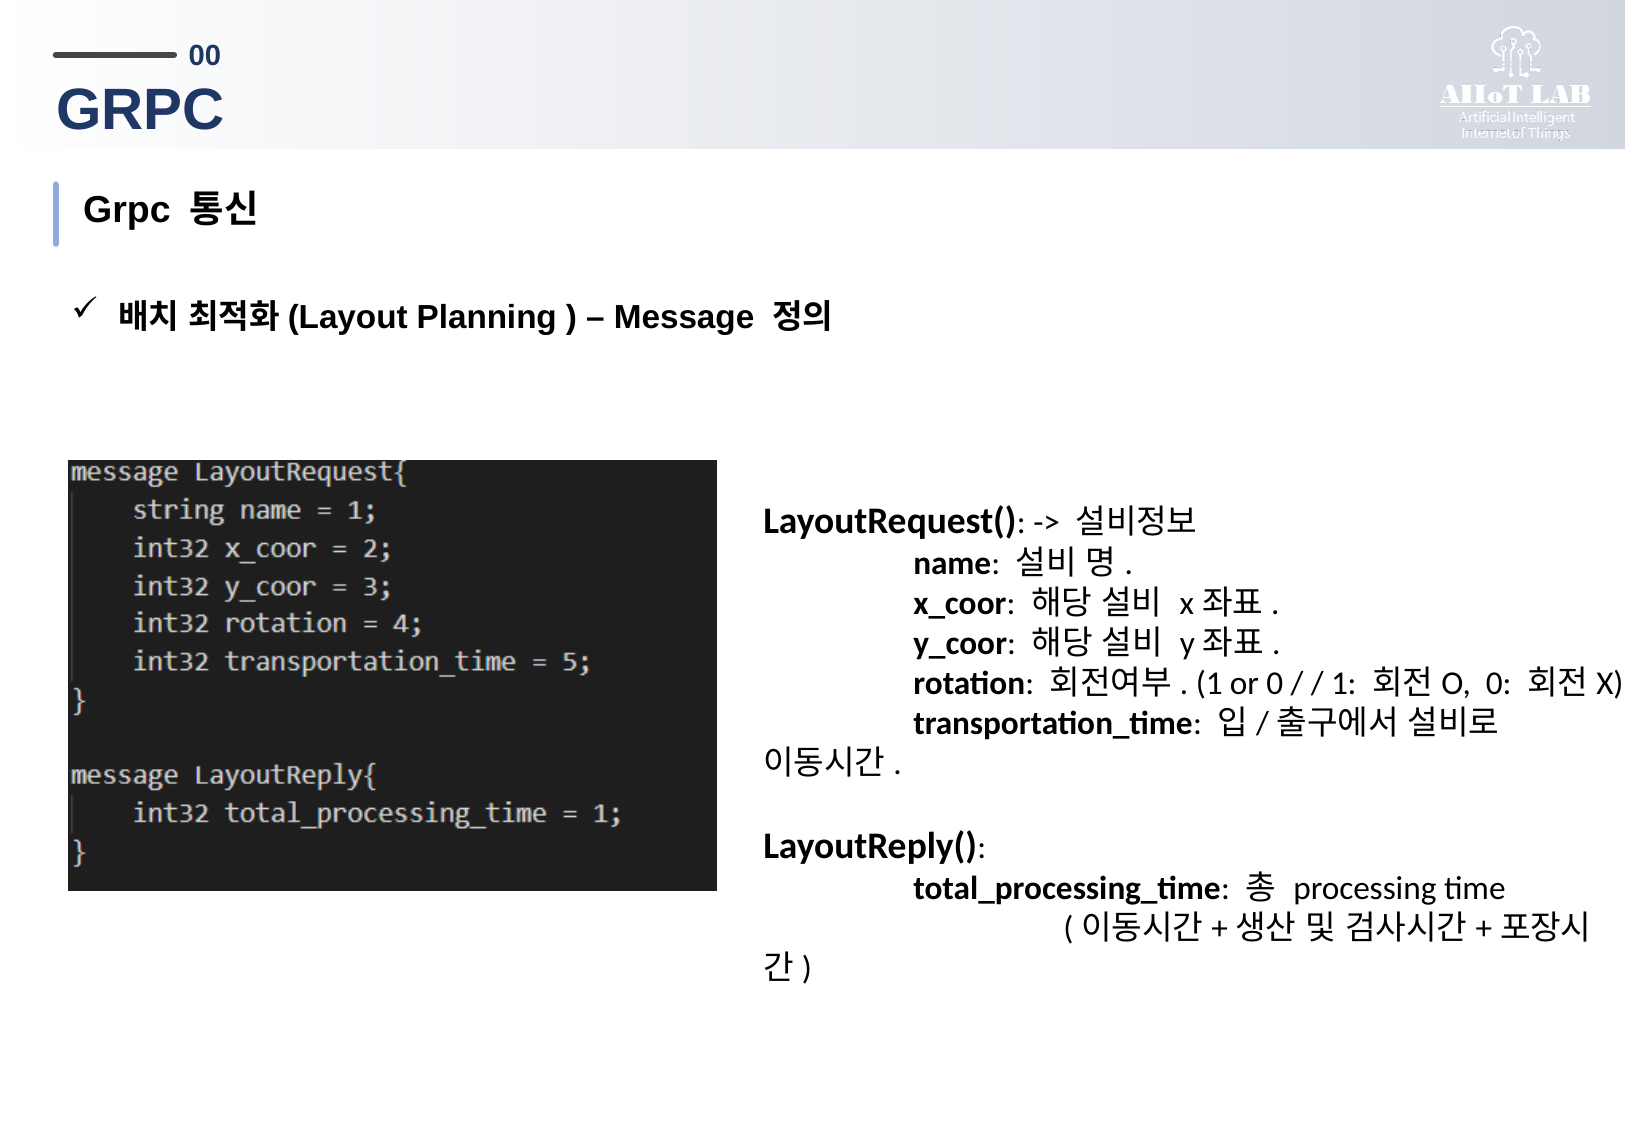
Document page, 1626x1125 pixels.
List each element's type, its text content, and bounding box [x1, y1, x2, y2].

picture [1423, 26, 1607, 151]
text_box 배치 최적화(Layout Planning ) – Message 정의 [56, 267, 1569, 382]
text_box [0, 0, 1625, 150]
text_box LayoutRequest(): -> 설비정보 name: 설비 명. x_coor: 해당 설비 x좌표. y_coor: 해당 설비 y좌표. rotation: 회전여부. (1 or 0 / / 1: 회전O, 0: 회전X) transportation_time: 입/출구에서 설비로 이동시간. LayoutReply(): total_processing_time: 총 processing time (이동시간+생산 및 검사시간+포장시간) [748, 489, 1625, 994]
text_box 00 [173, 28, 1363, 64]
text_box GRPC [41, 64, 1363, 149]
text_box Grpc 통신 [68, 177, 1625, 238]
picture [68, 460, 717, 891]
